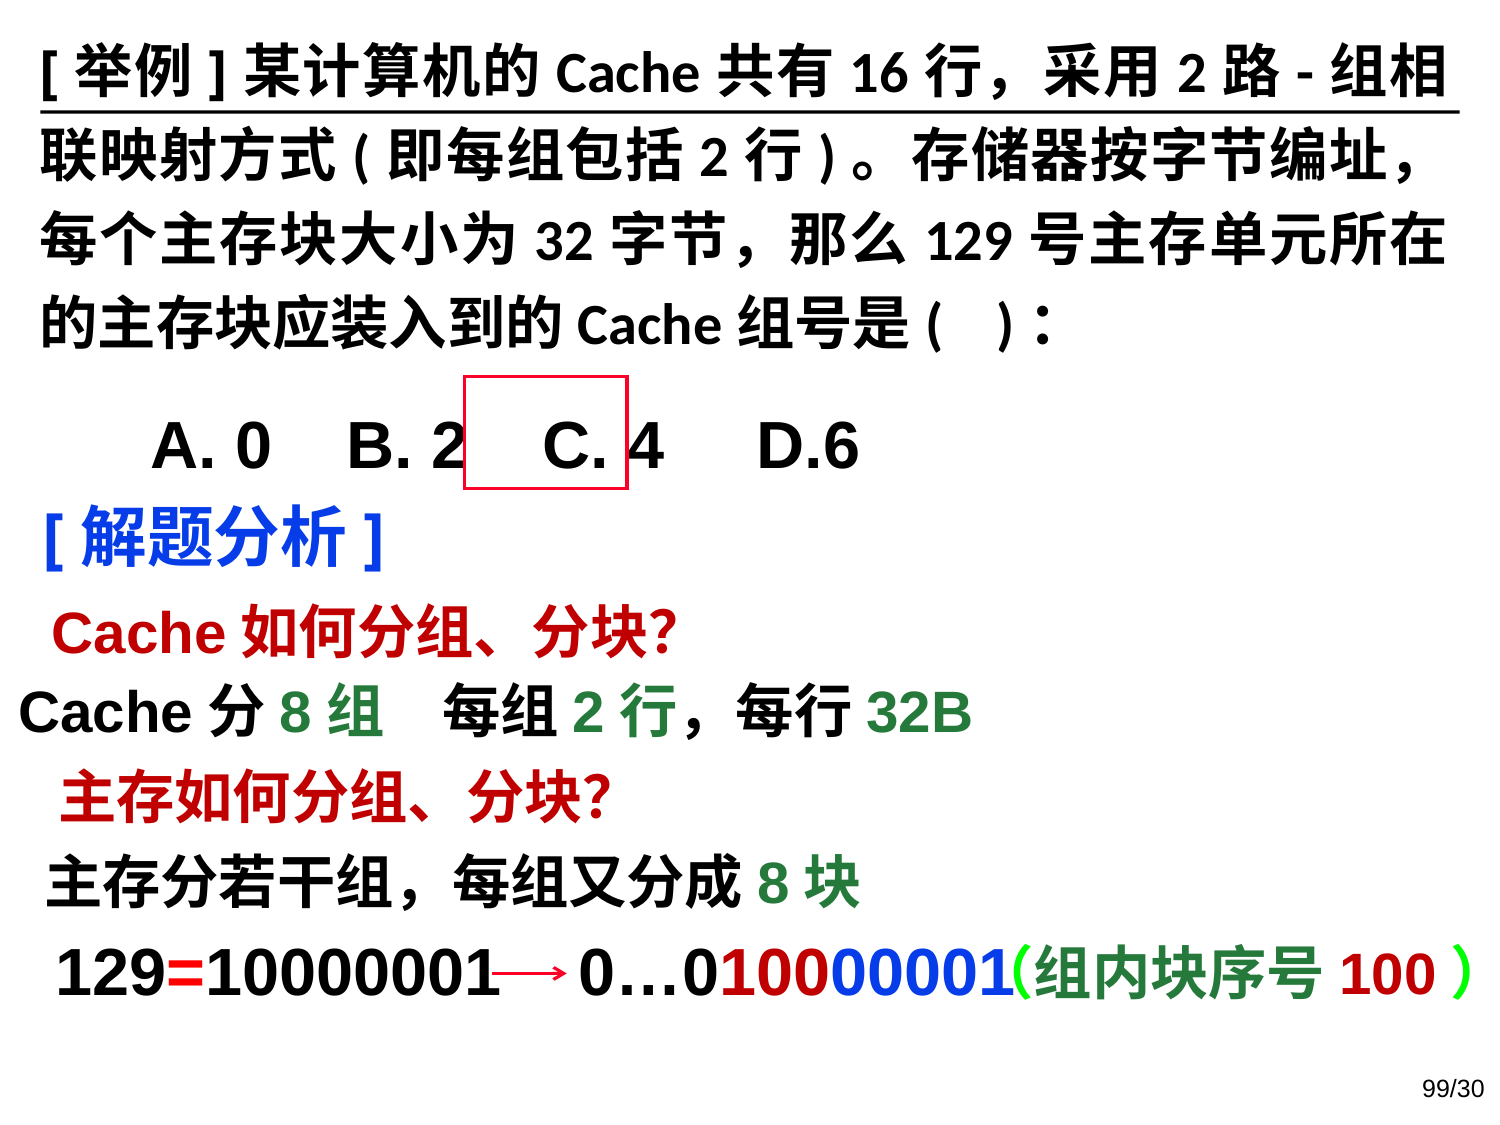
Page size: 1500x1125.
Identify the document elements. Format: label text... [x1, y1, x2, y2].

text_box Cache如何分组、分块？ [36, 587, 722, 673]
text_box [464, 376, 627, 489]
text_box 0…010000001 [563, 921, 1031, 1016]
slide_number 99/30 [1187, 1050, 1500, 1125]
text_box 主存分若干组，每组又分成8块 [29, 837, 877, 923]
text_box Cache分8组，每组2行，每行32B [3, 666, 989, 752]
text_box 主存如何分组、分块？ [43, 752, 656, 838]
text_box [举例]某计算机的Cache共有16行，采用2路-组相联映射方式(即每组包括2行)。存储器按字节编址，每个主存块大小为32字节，那么129号主存单元所在的主存块应装入到的Cache组号是( )： A. 0 B. 2 C. 4 D.6 [24, 12, 1463, 489]
text_box （组内块序号100） [960, 928, 1500, 1014]
text_box [解题分析] [27, 487, 401, 583]
text_box 129=10000001 [41, 923, 517, 1016]
